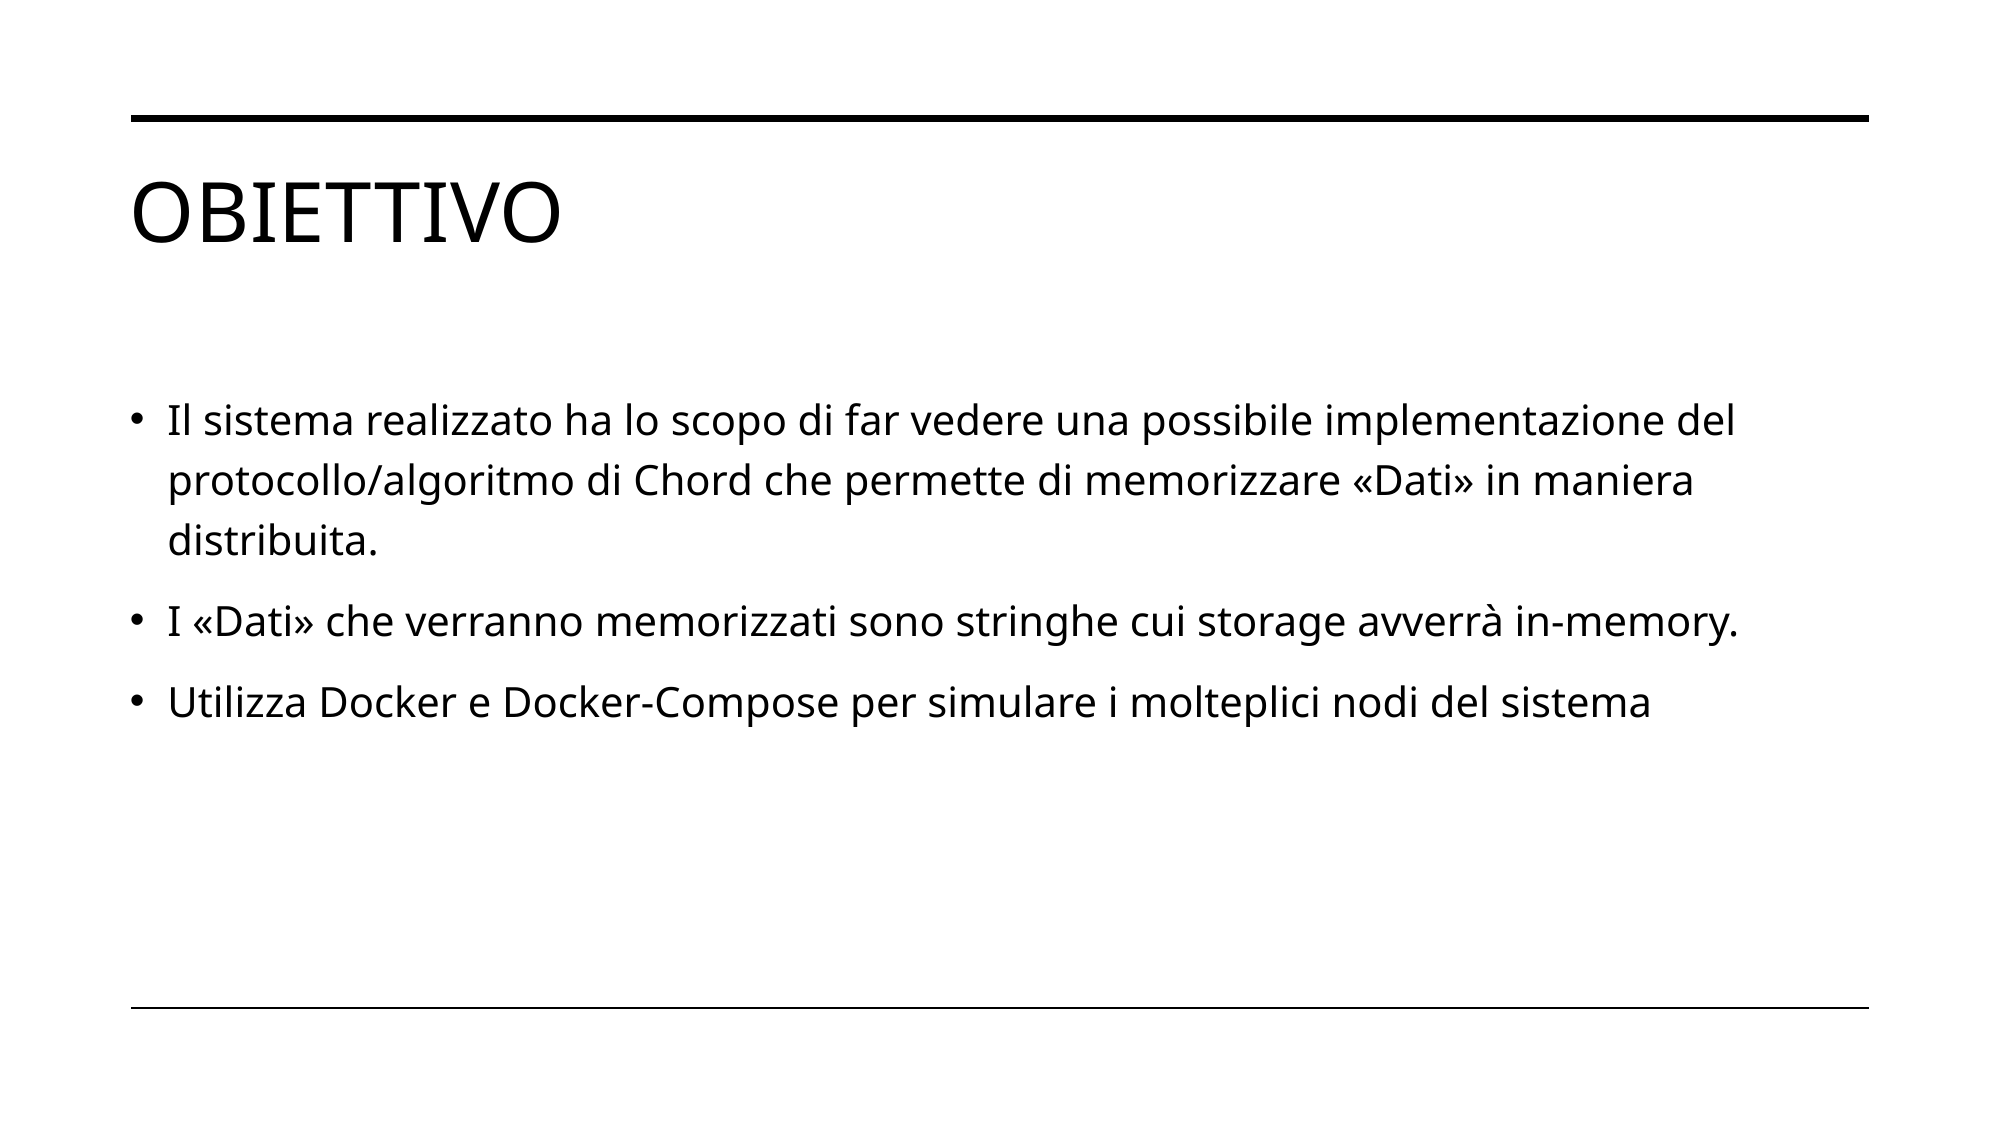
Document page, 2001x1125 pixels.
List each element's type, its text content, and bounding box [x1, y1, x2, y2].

title Obiettivo [114, 151, 1869, 376]
list Il sistema realizzato ha lo scopo di far vedere una possibile implementazione del protocollo/algoritmo di Chord che permette di memorizzare «Dati» in maniera distribuita. I «Dati» che verranno memorizzati sono stringhe cui storage avverrà in-memory. Utilizza Docker e Docker-Compose per simulare i molteplici nodi del sistema [114, 376, 1869, 973]
